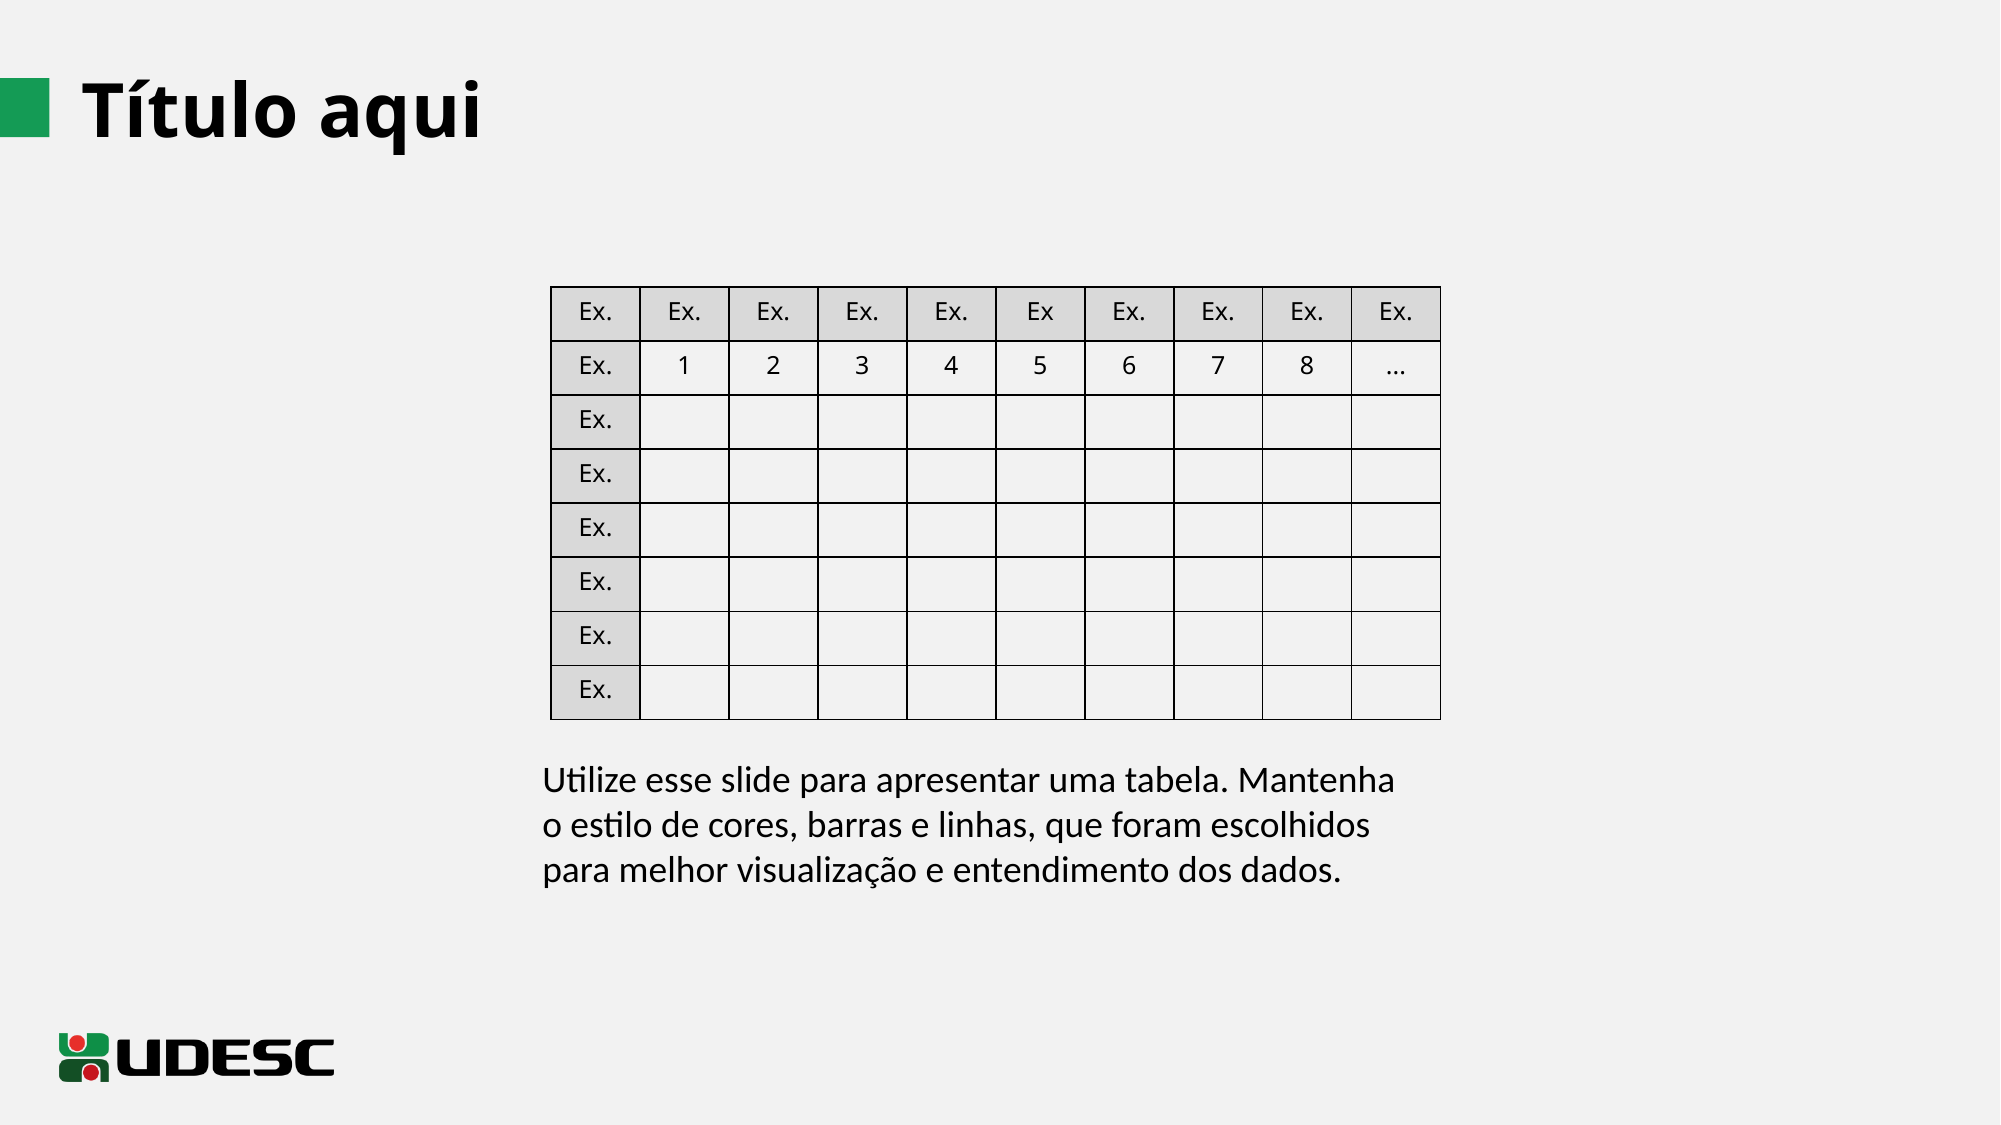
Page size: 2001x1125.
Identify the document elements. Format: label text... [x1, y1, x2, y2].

table_cell [1352, 612, 1440, 665]
table_cell Ex. [552, 504, 639, 556]
table_header Ex [997, 288, 1084, 340]
table_cell [641, 558, 728, 611]
table_cell [1086, 450, 1173, 502]
table_cell 7 [1175, 342, 1262, 394]
table_cell [997, 666, 1084, 719]
text_box Título aqui [66, 54, 1083, 160]
text_box Utilize esse slide para apresentar uma tabela. Mantenha o estilo de cores, barras e linhas, que foram escolhidos para melhor visualização e entendimento dos dados. [527, 747, 1438, 898]
table_cell 1 [641, 342, 728, 394]
table_cell [997, 450, 1084, 502]
table_header Ex. [1175, 288, 1262, 340]
table_cell 3 [819, 342, 906, 394]
table_cell [819, 612, 906, 665]
table_cell Ex. [552, 612, 639, 665]
table_cell [1352, 450, 1440, 502]
table_cell Ex. [552, 558, 639, 611]
table_cell Ex. [552, 666, 639, 719]
table_cell [819, 504, 906, 556]
table_cell 2 [730, 342, 817, 394]
text_box [0, 76, 51, 139]
table_cell Ex. [552, 342, 639, 394]
table_cell [819, 666, 906, 719]
table_cell [1352, 558, 1440, 611]
table_cell [1175, 504, 1262, 556]
table_cell [730, 450, 817, 502]
table_header Ex. [1352, 288, 1440, 340]
table_cell 6 [1086, 342, 1173, 394]
table_cell [1263, 450, 1351, 502]
table_cell [730, 504, 817, 556]
table_cell [1086, 558, 1173, 611]
table_cell [730, 666, 817, 719]
table_cell [1263, 612, 1351, 665]
table_header Ex. [1086, 288, 1173, 340]
table_cell [1086, 666, 1173, 719]
table_cell [908, 504, 995, 556]
table_cell [908, 612, 995, 665]
table_cell [1352, 666, 1440, 719]
table_cell [1263, 396, 1351, 448]
table_cell [1263, 666, 1351, 719]
table_cell 5 [997, 342, 1084, 394]
table_cell [730, 612, 817, 665]
table_header Ex. [730, 288, 817, 340]
table_cell [1175, 612, 1262, 665]
table_cell [819, 450, 906, 502]
table_cell [1263, 504, 1351, 556]
table_cell [1352, 504, 1440, 556]
table_cell [641, 504, 728, 556]
table_header Ex. [819, 288, 906, 340]
table_cell [908, 396, 995, 448]
table_cell [997, 612, 1084, 665]
table_cell [1086, 504, 1173, 556]
table_cell [1086, 396, 1173, 448]
table_header Ex. [552, 288, 639, 340]
table_cell [641, 612, 728, 665]
table_cell [1175, 666, 1262, 719]
table_cell [1086, 612, 1173, 665]
table_cell [819, 396, 906, 448]
table_cell [908, 666, 995, 719]
table_cell [730, 558, 817, 611]
table_cell [908, 558, 995, 611]
table_cell [908, 450, 995, 502]
table_cell [819, 558, 906, 611]
table_cell Ex. [552, 450, 639, 502]
table_cell [997, 558, 1084, 611]
table_cell [1352, 396, 1440, 448]
table_cell [1263, 558, 1351, 611]
table_cell [1175, 396, 1262, 448]
table_cell [730, 396, 817, 448]
table_cell [1175, 558, 1262, 611]
picture [58, 1033, 334, 1082]
table_cell [641, 450, 728, 502]
table_header Ex. [908, 288, 995, 340]
table_cell [997, 396, 1084, 448]
table_cell 8 [1263, 342, 1351, 394]
table_header Ex. [1263, 288, 1351, 340]
table_cell [641, 666, 728, 719]
table_cell [1175, 450, 1262, 502]
table_cell [641, 396, 728, 448]
table_cell ... [1352, 342, 1440, 394]
table_header Ex. [641, 288, 728, 340]
table_cell [997, 504, 1084, 556]
table_cell Ex. [552, 396, 639, 448]
table_cell 4 [908, 342, 995, 394]
